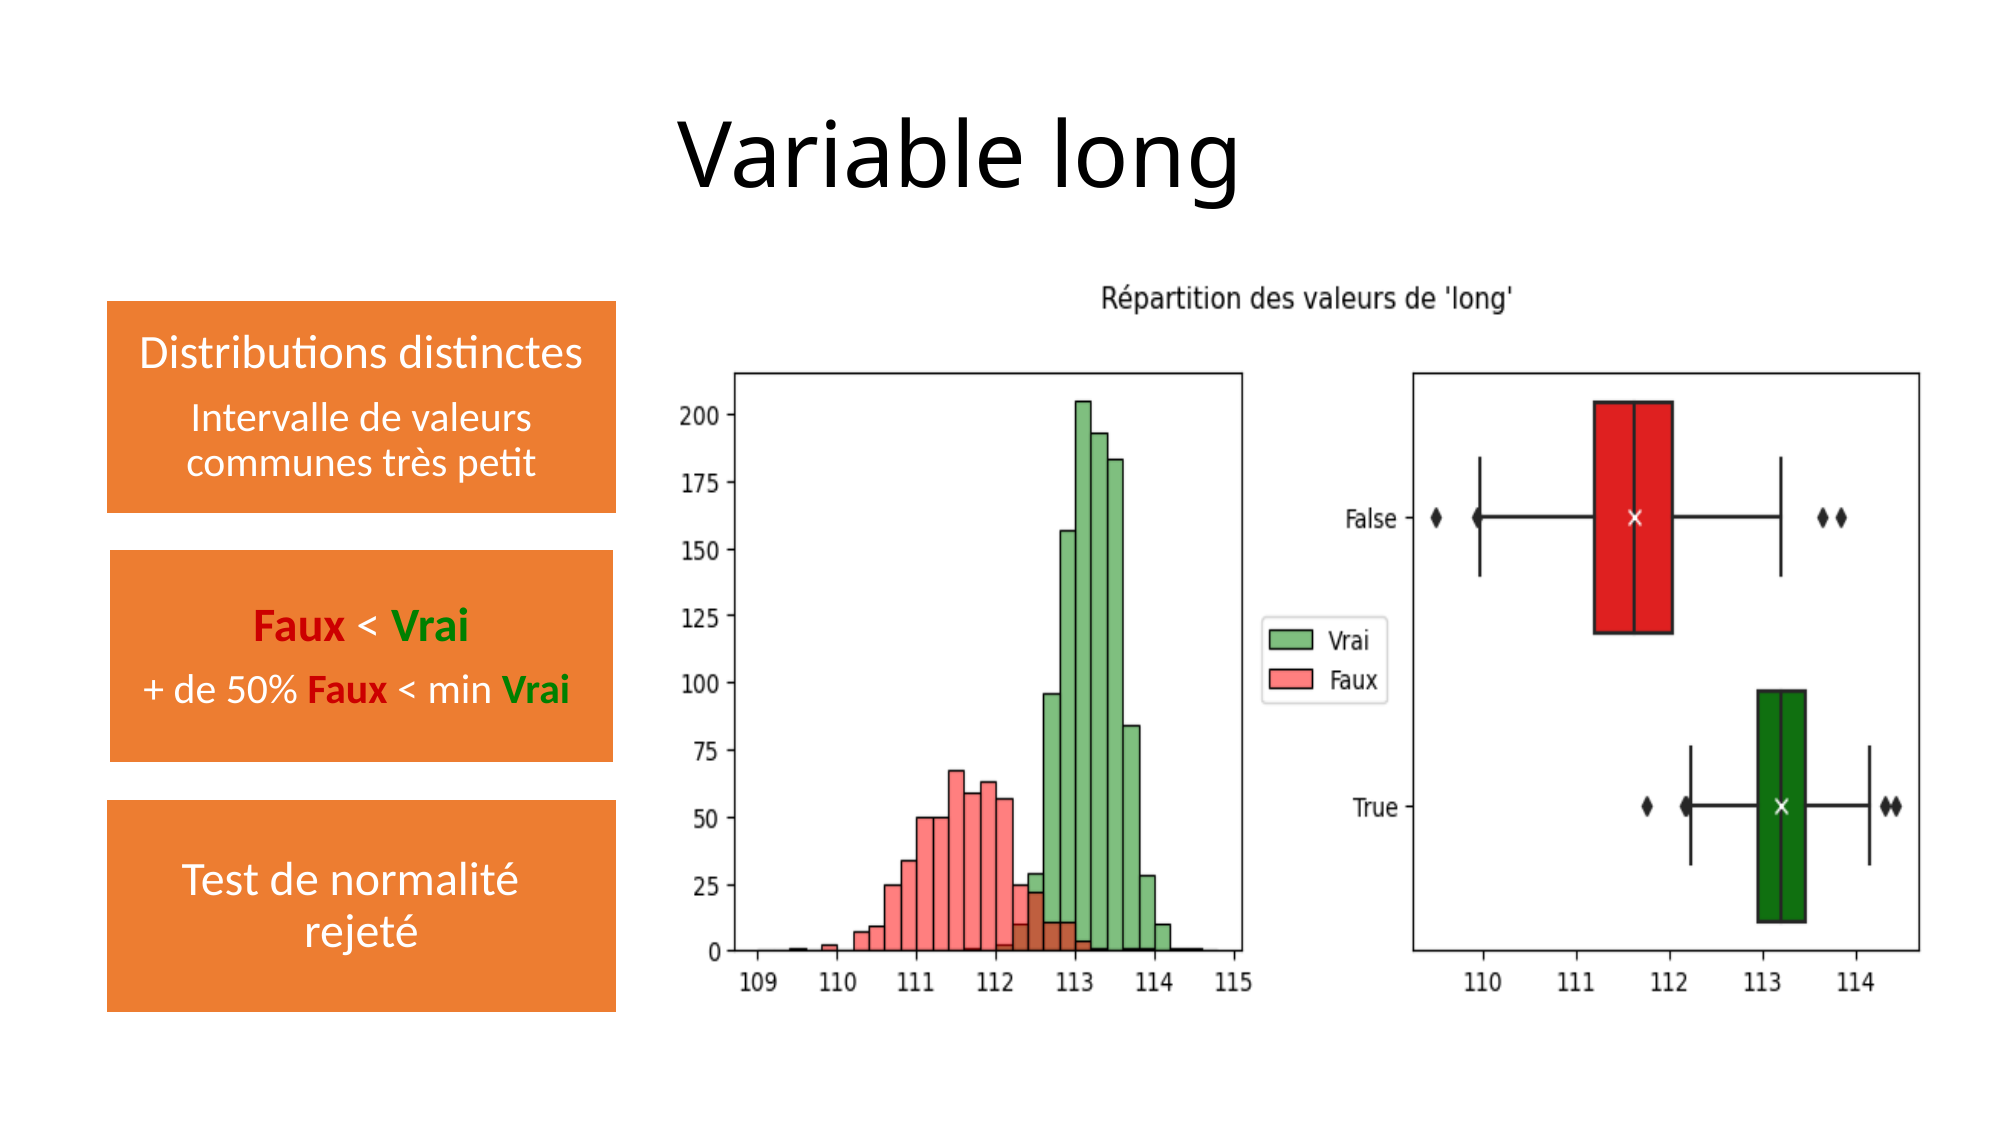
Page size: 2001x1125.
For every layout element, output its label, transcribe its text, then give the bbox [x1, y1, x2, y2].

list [663, 266, 1934, 1014]
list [0, 299, 663, 1014]
title Variable long [97, 48, 1823, 267]
